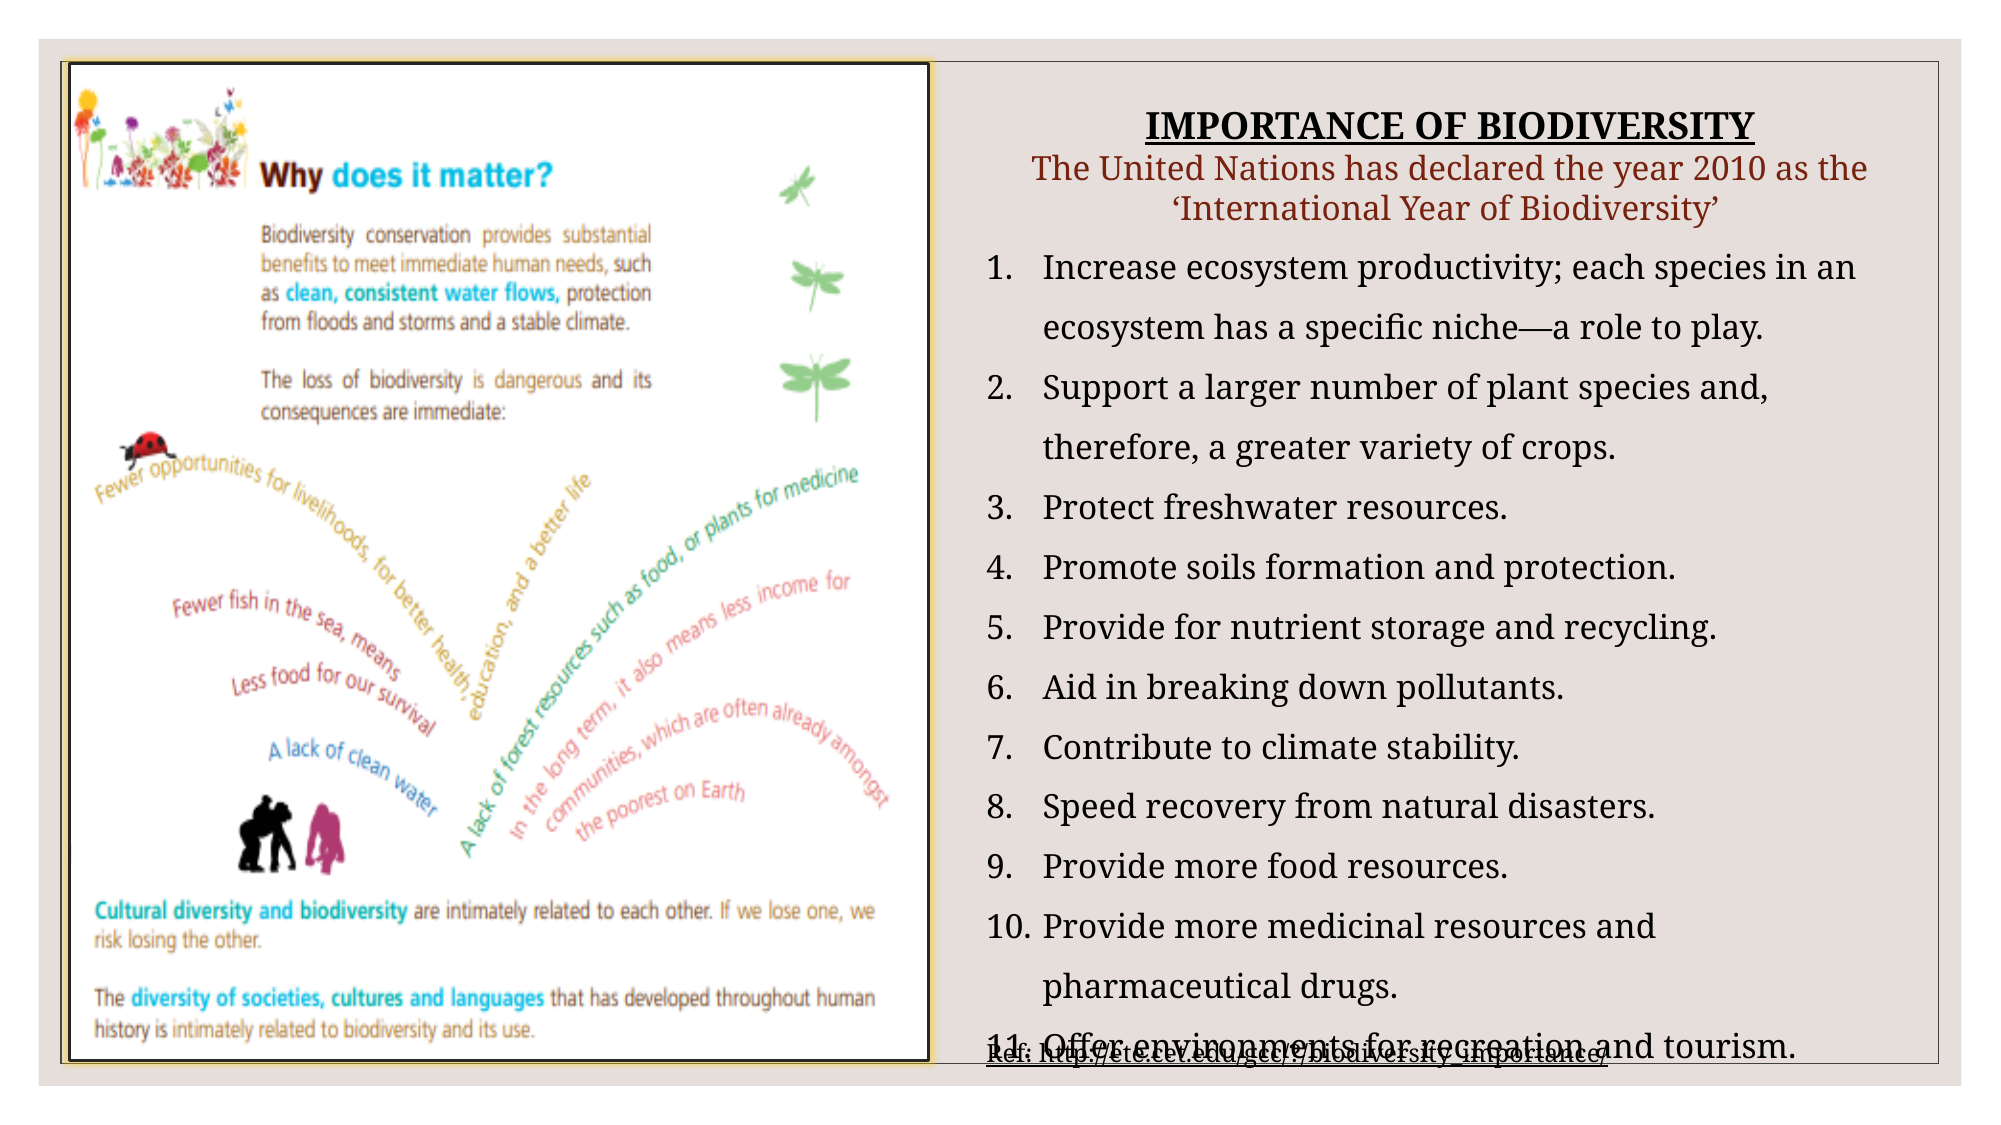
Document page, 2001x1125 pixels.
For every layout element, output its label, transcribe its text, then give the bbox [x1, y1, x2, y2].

text_box IMPORTANCE OF BIODIVERSITY The United Nations has declared the year 2010 as the ‘International Year of Biodiversity’ Increase ecosystem productivity; each species in an ecosystem has a specific niche—a role to play. Support a larger number of plant species and, therefore, a greater variety of crops. Protect freshwater resources. Promote soils formation and protection. Provide for nutrient storage and recycling. Aid in breaking down pollutants. Contribute to climate stability. Speed recovery from natural disasters. Provide more food resources. Provide more medicinal resources and pharmaceutical drugs. Offer environments for recreation and tourism. [971, 94, 1930, 1030]
text_box Ref: http://ete.cet.edu/gcc/?/biodiversity_importance/ [971, 1030, 1972, 1080]
picture [70, 64, 927, 1060]
